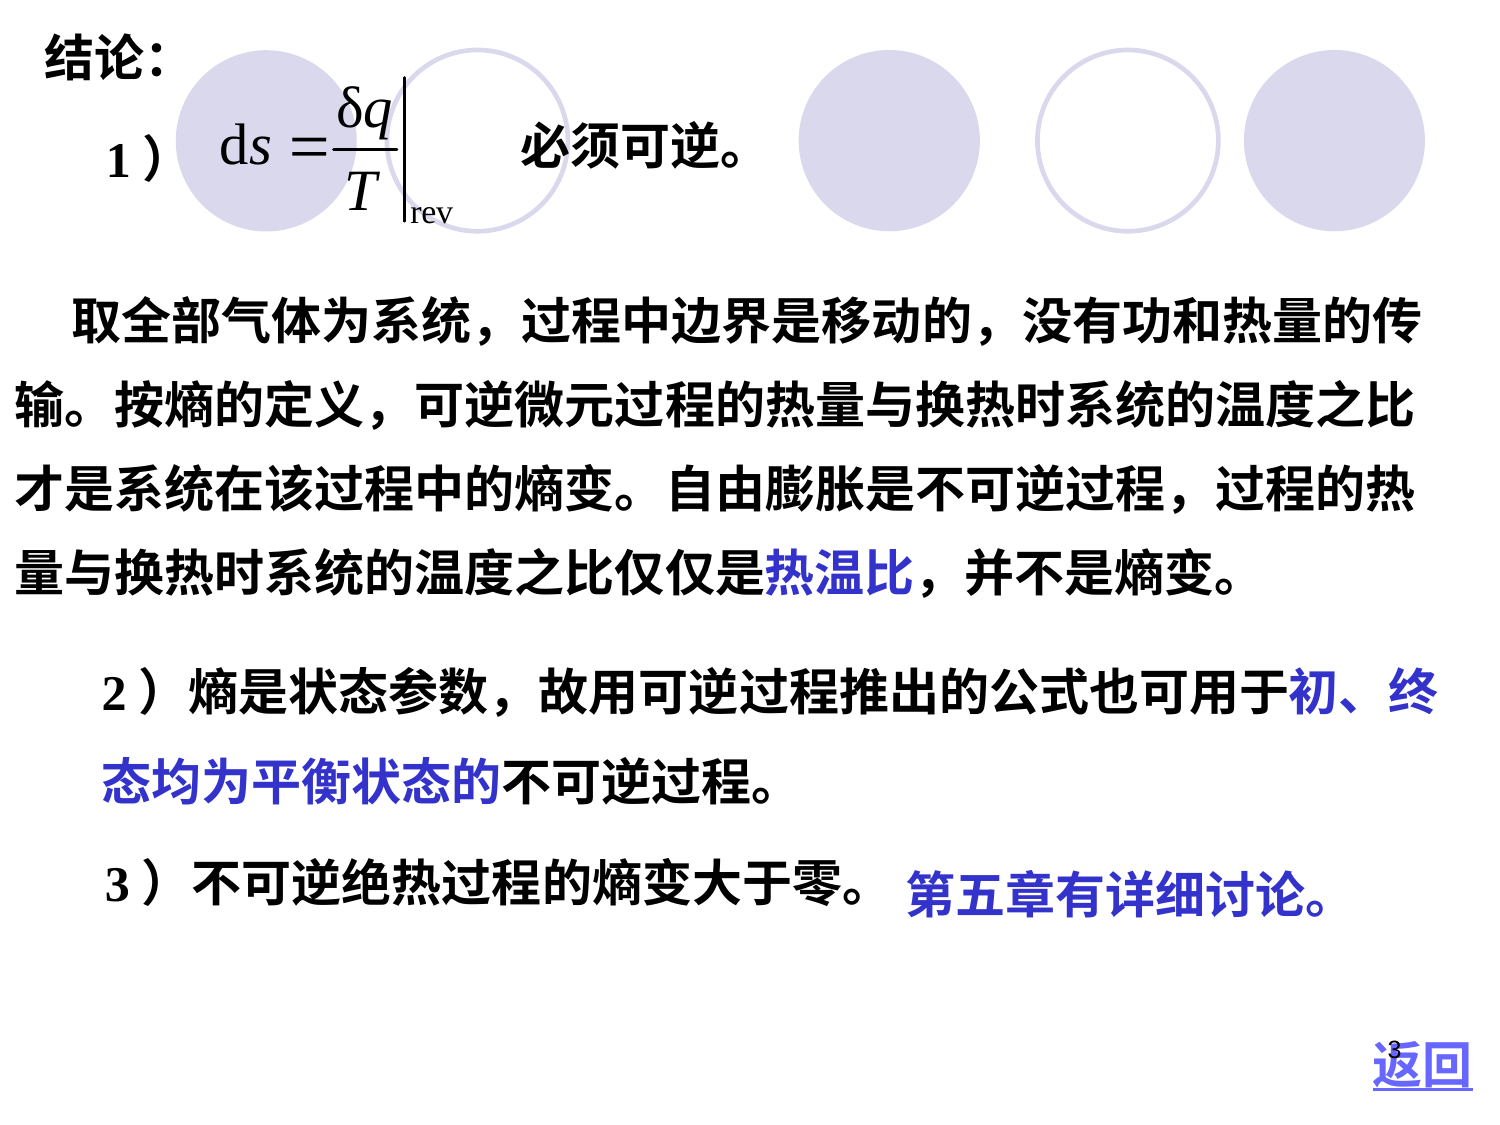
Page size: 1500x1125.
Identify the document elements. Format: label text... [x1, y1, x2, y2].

text_box 取全部气体为系统，过程中边界是移动的，没有功和热量的传输。按熵的定义，可逆微元过程的热量与换热时系统的温度之比才是系统在该过程中的熵变。自由膨胀是不可逆过程，过程的热量与换热时系统的温度之比仅仅是热温比，并不是熵变。 [0, 257, 1442, 609]
text_box 3 [1372, 1026, 1417, 1072]
text_box 第五章有详细讨论。 [890, 831, 1418, 931]
text_box 1） [76, 111, 206, 197]
text_box 2）熵是状态参数，故用可逆过程推出的公式也可用于初、终态均为平衡状态的不可逆过程。 [86, 623, 1459, 818]
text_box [211, 66, 467, 238]
text_box 返回 [1358, 1026, 1488, 1114]
text_box 3）不可逆绝热过程的熵变大于零。 [90, 843, 890, 919]
text_box 结论： [29, 18, 210, 94]
text_box 必须可逆。 [506, 106, 786, 182]
